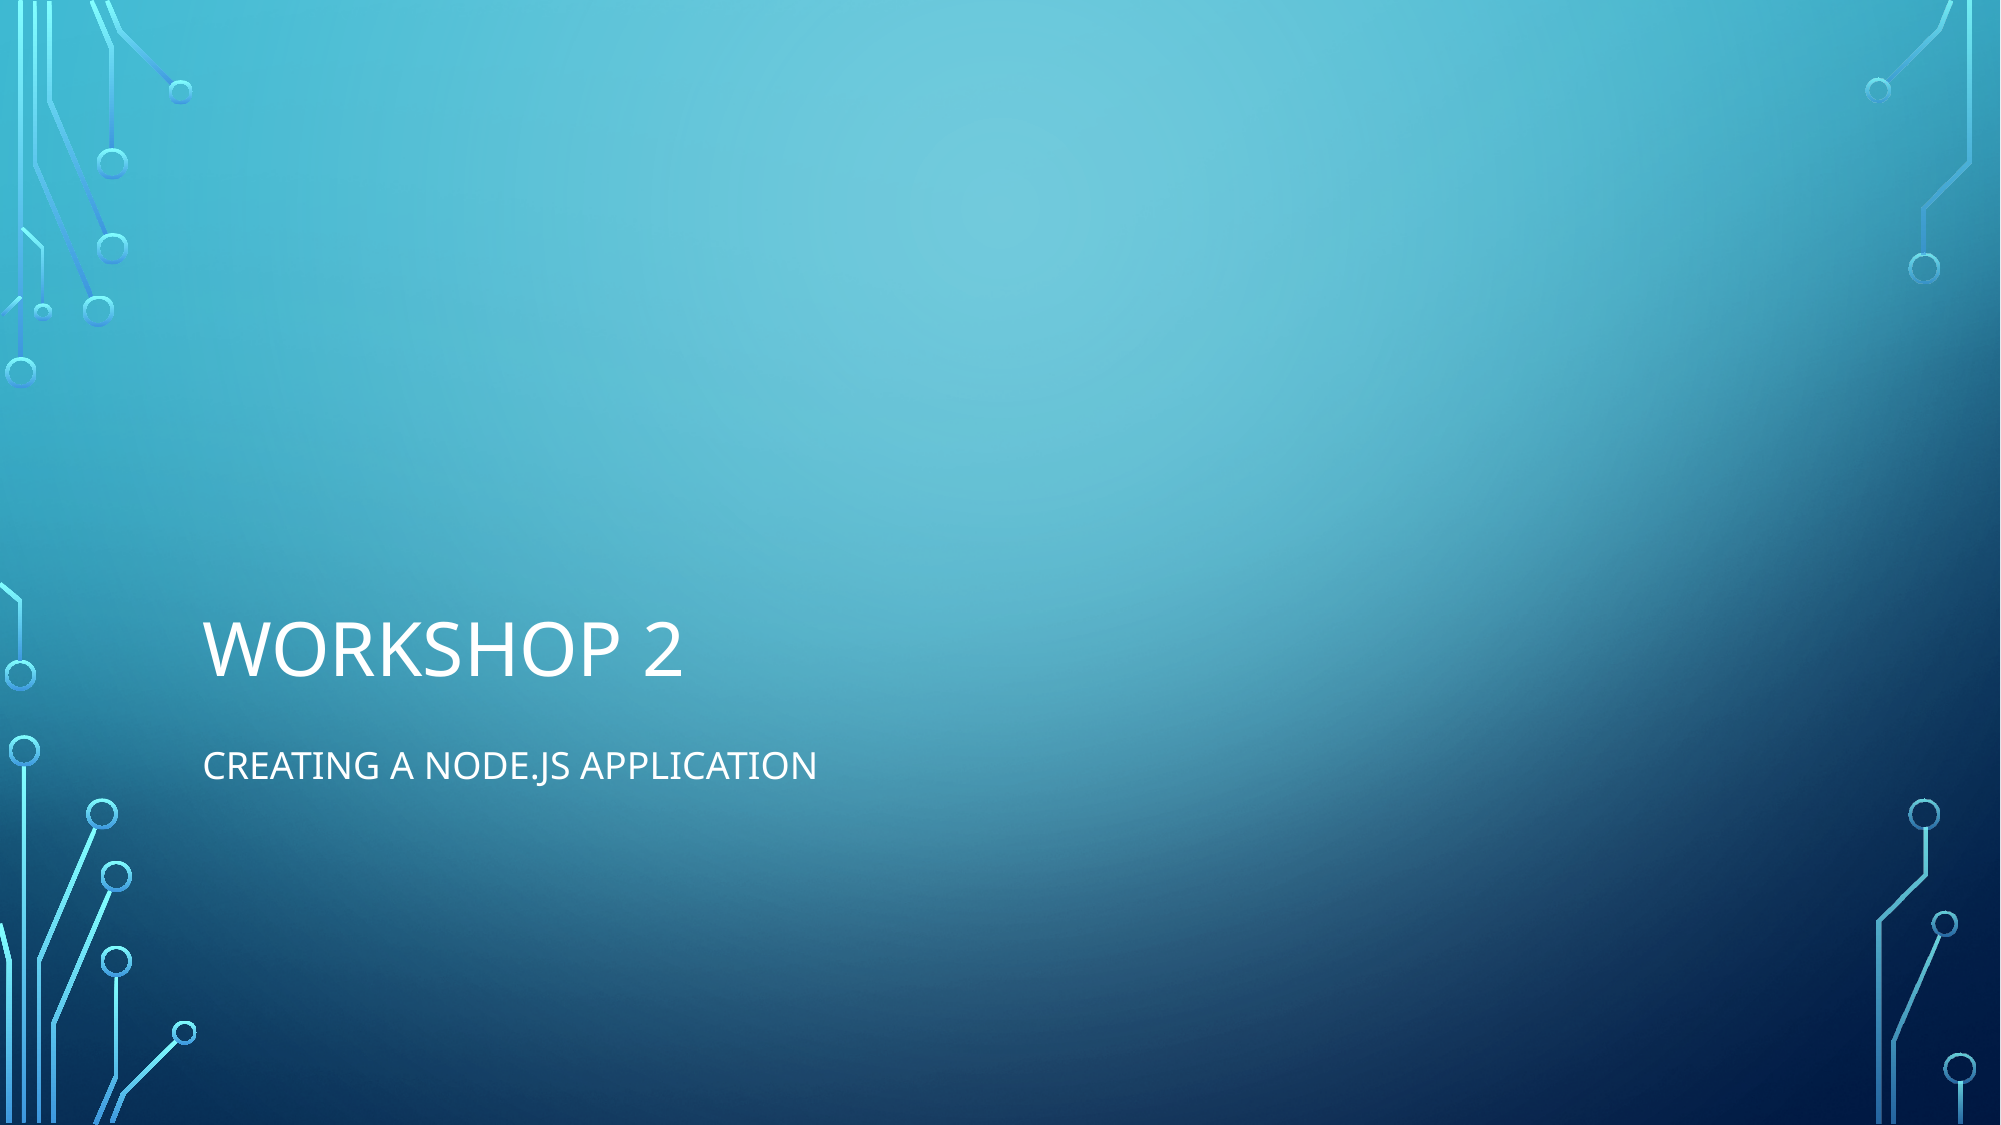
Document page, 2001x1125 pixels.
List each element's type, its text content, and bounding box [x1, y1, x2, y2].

title WORKSHOP 2 [187, 232, 1813, 701]
list Creatıng a node.js applıcatıon [187, 725, 1813, 952]
